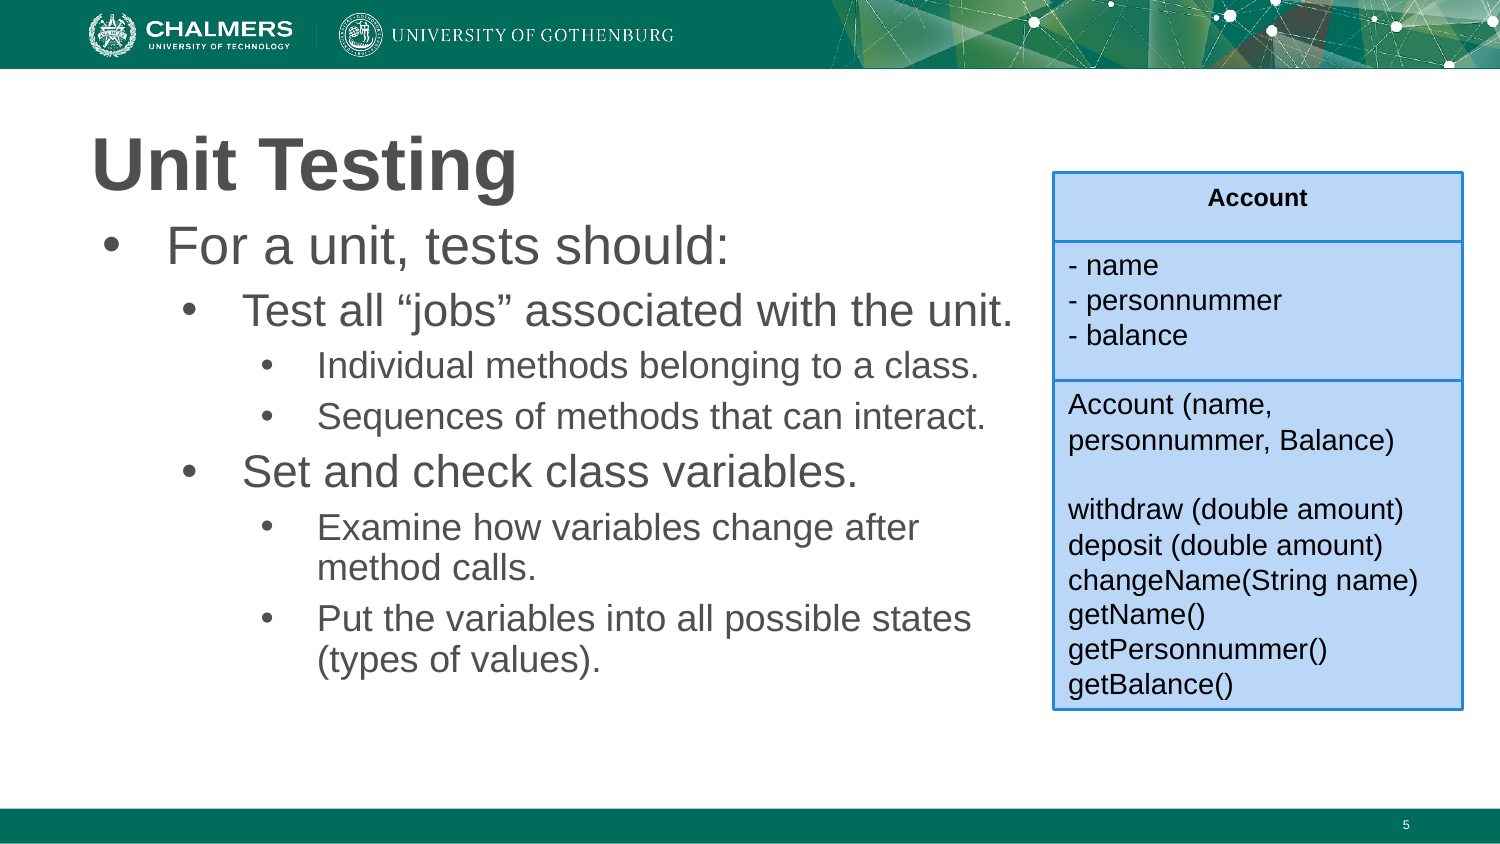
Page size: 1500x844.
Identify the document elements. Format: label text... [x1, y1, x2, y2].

slide_number ‹#› [1074, 809, 1425, 844]
list For a unit, tests should: Test all “jobs” associated with the unit. Individual methods belonging to a class. Sequences of methods that can interact. Set and check class variables. Examine how variables change after method calls. Put the variables into all possible states (types of values). [76, 210, 1033, 782]
text_box Account - name - personnummer - balance Account (name, personnummer, Balance) withdraw (double amount) deposit (double amount) changeName(String name) getName() getPersonnummer() getBalance() [1053, 247, 1463, 379]
text_box Account - name - personnummer - balance Account (name, personnummer, Balance) withdraw (double amount) deposit (double amount) changeName(String name) getName() getPersonnummer() getBalance() [1053, 172, 1463, 241]
picture [759, 0, 1500, 68]
picture [64, 0, 696, 85]
text_box Account - name - personnummer - balance Account (name, personnummer, Balance) withdraw (double amount) deposit (double amount) changeName(String name) getName() getPersonnummer() getBalance() [1053, 385, 1463, 710]
title Unit Testing [76, 100, 1425, 211]
